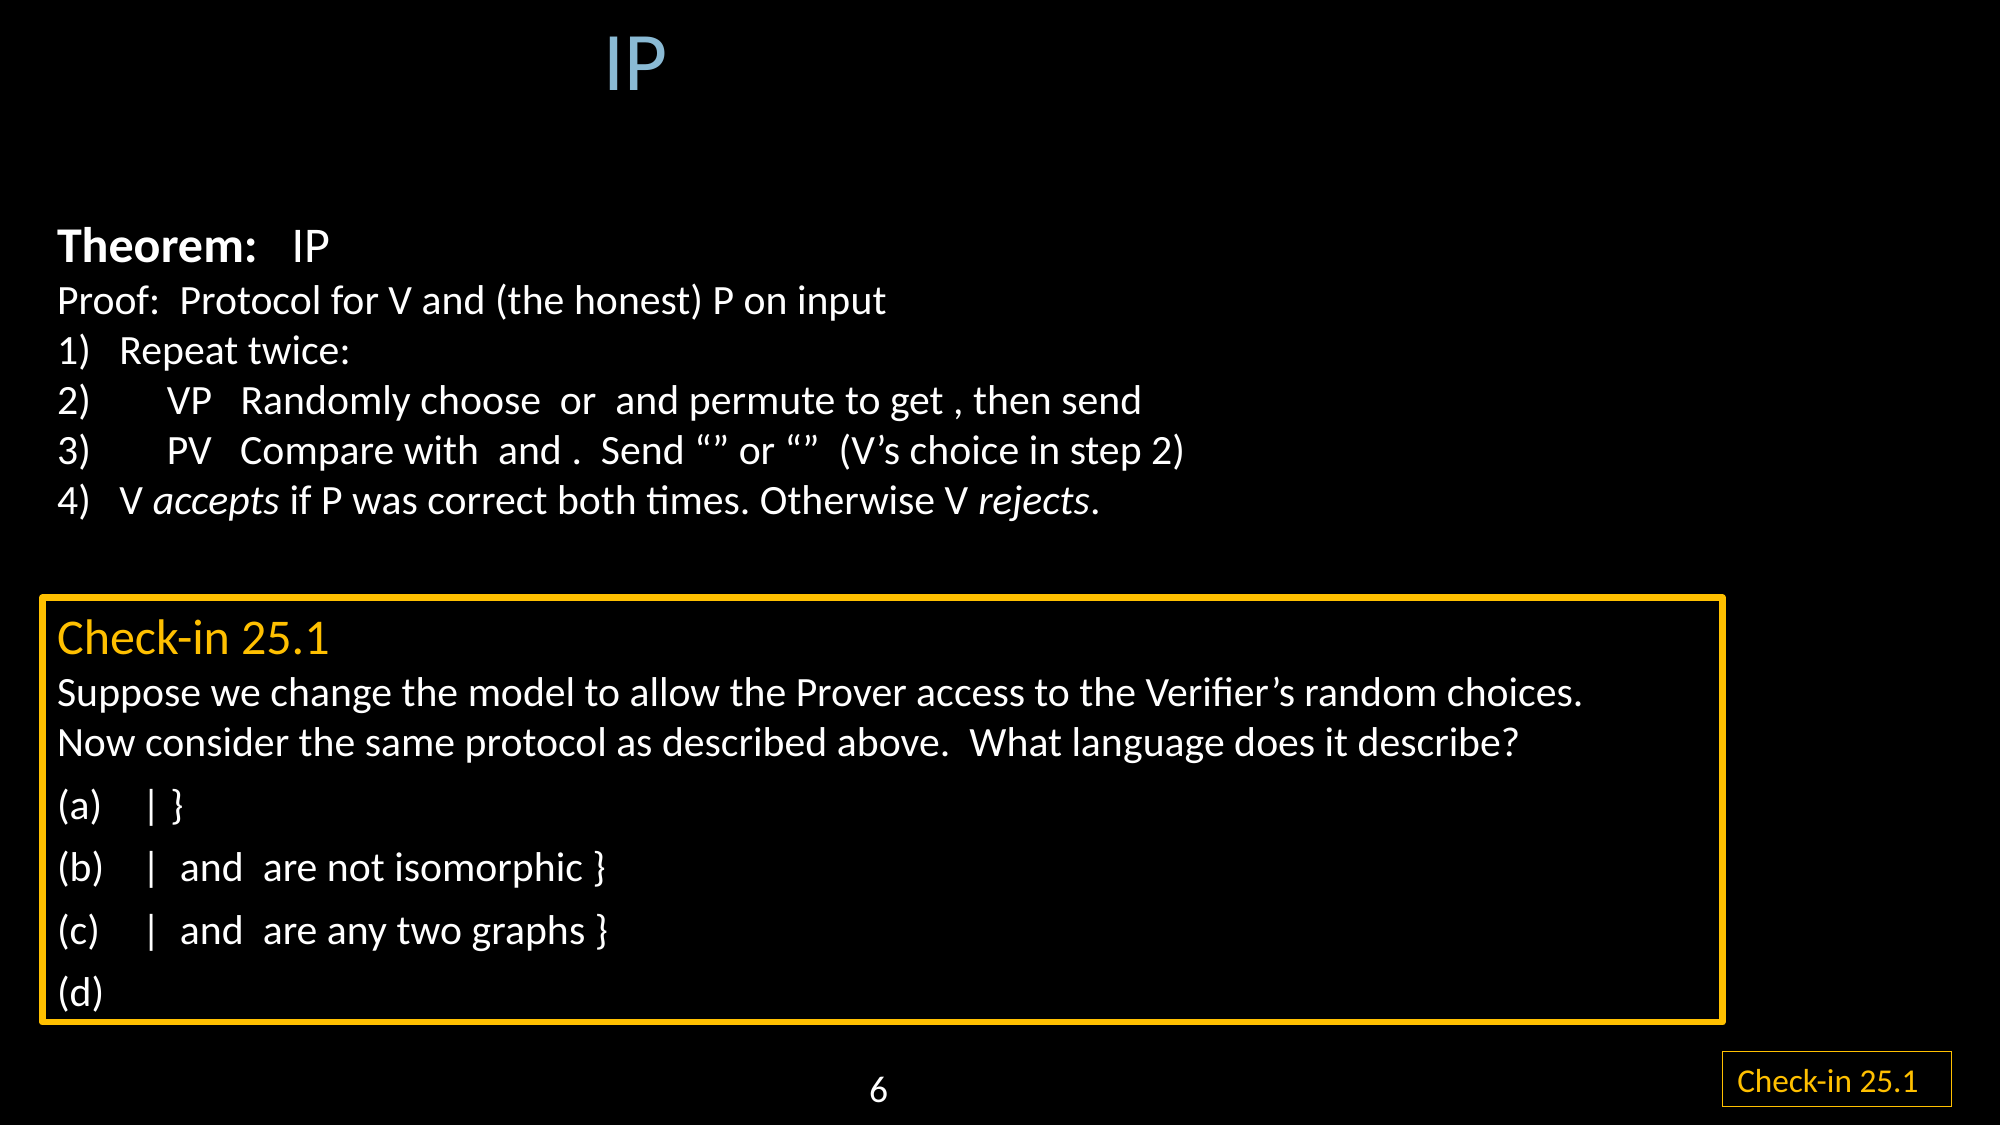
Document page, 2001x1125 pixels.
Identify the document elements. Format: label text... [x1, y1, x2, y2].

text_box Check-in 25.1 [1722, 1051, 1952, 1107]
text_box 6 [854, 1057, 904, 1117]
